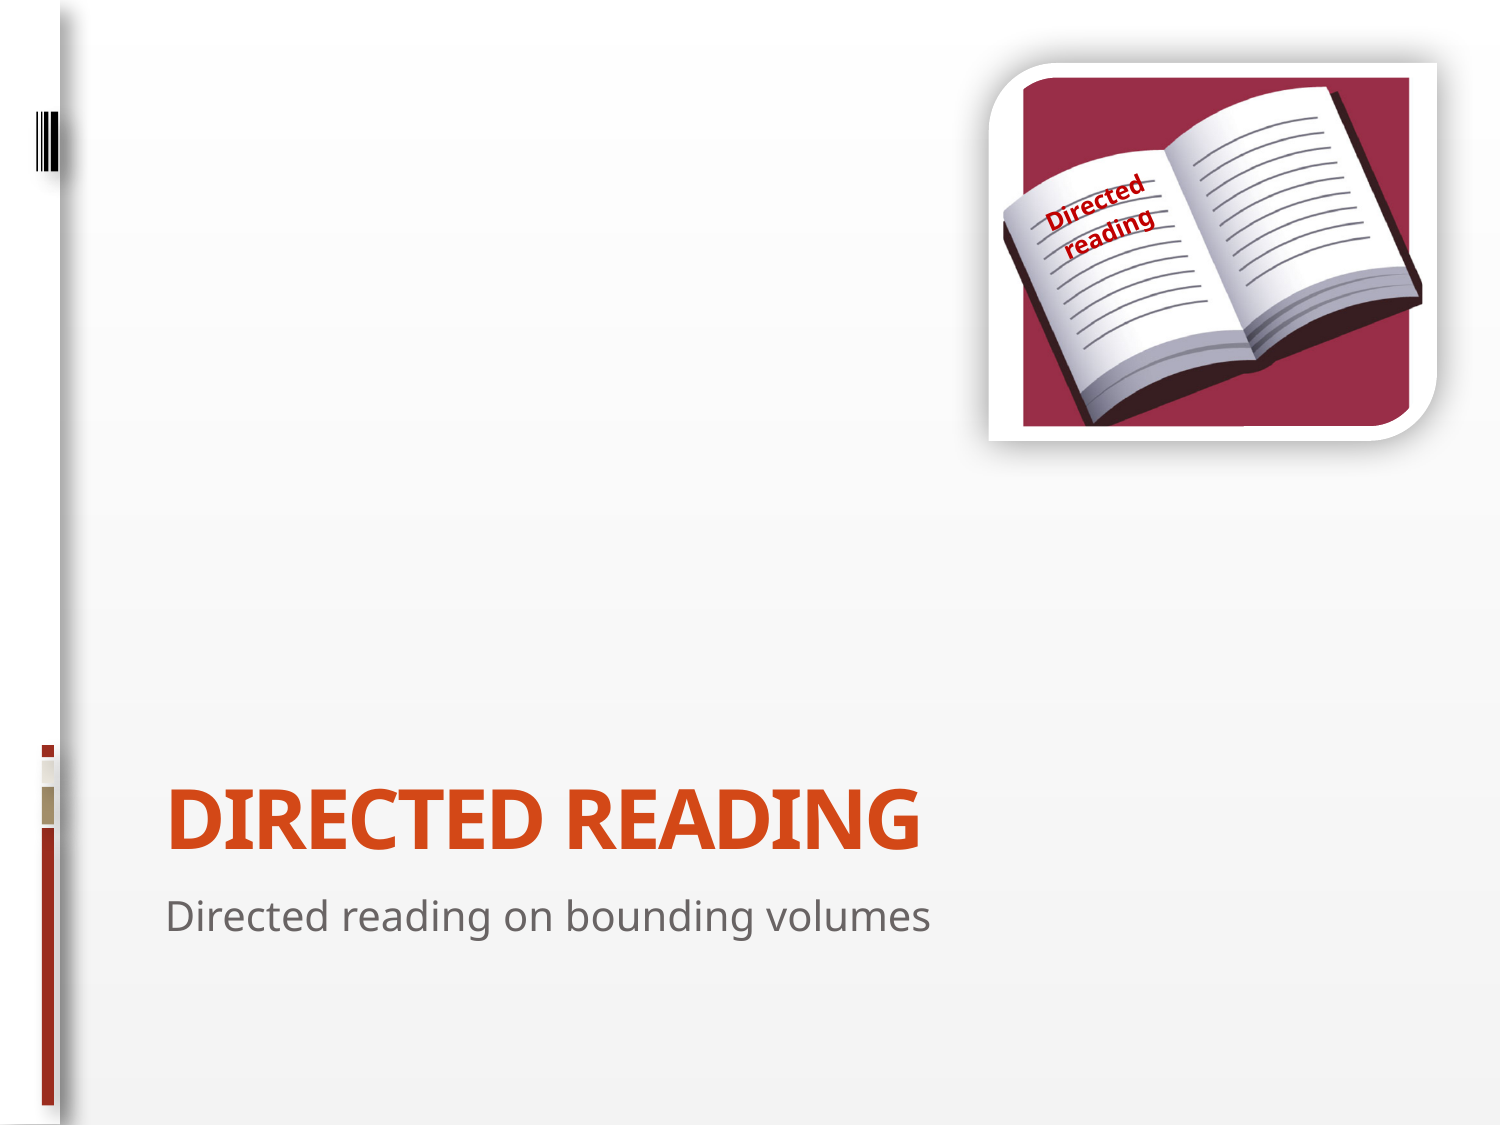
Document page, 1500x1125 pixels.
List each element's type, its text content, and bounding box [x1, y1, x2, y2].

title Directed Reading [150, 549, 1425, 874]
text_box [995, 70, 1430, 434]
list Directed reading on bounding volumes [150, 875, 1425, 1048]
